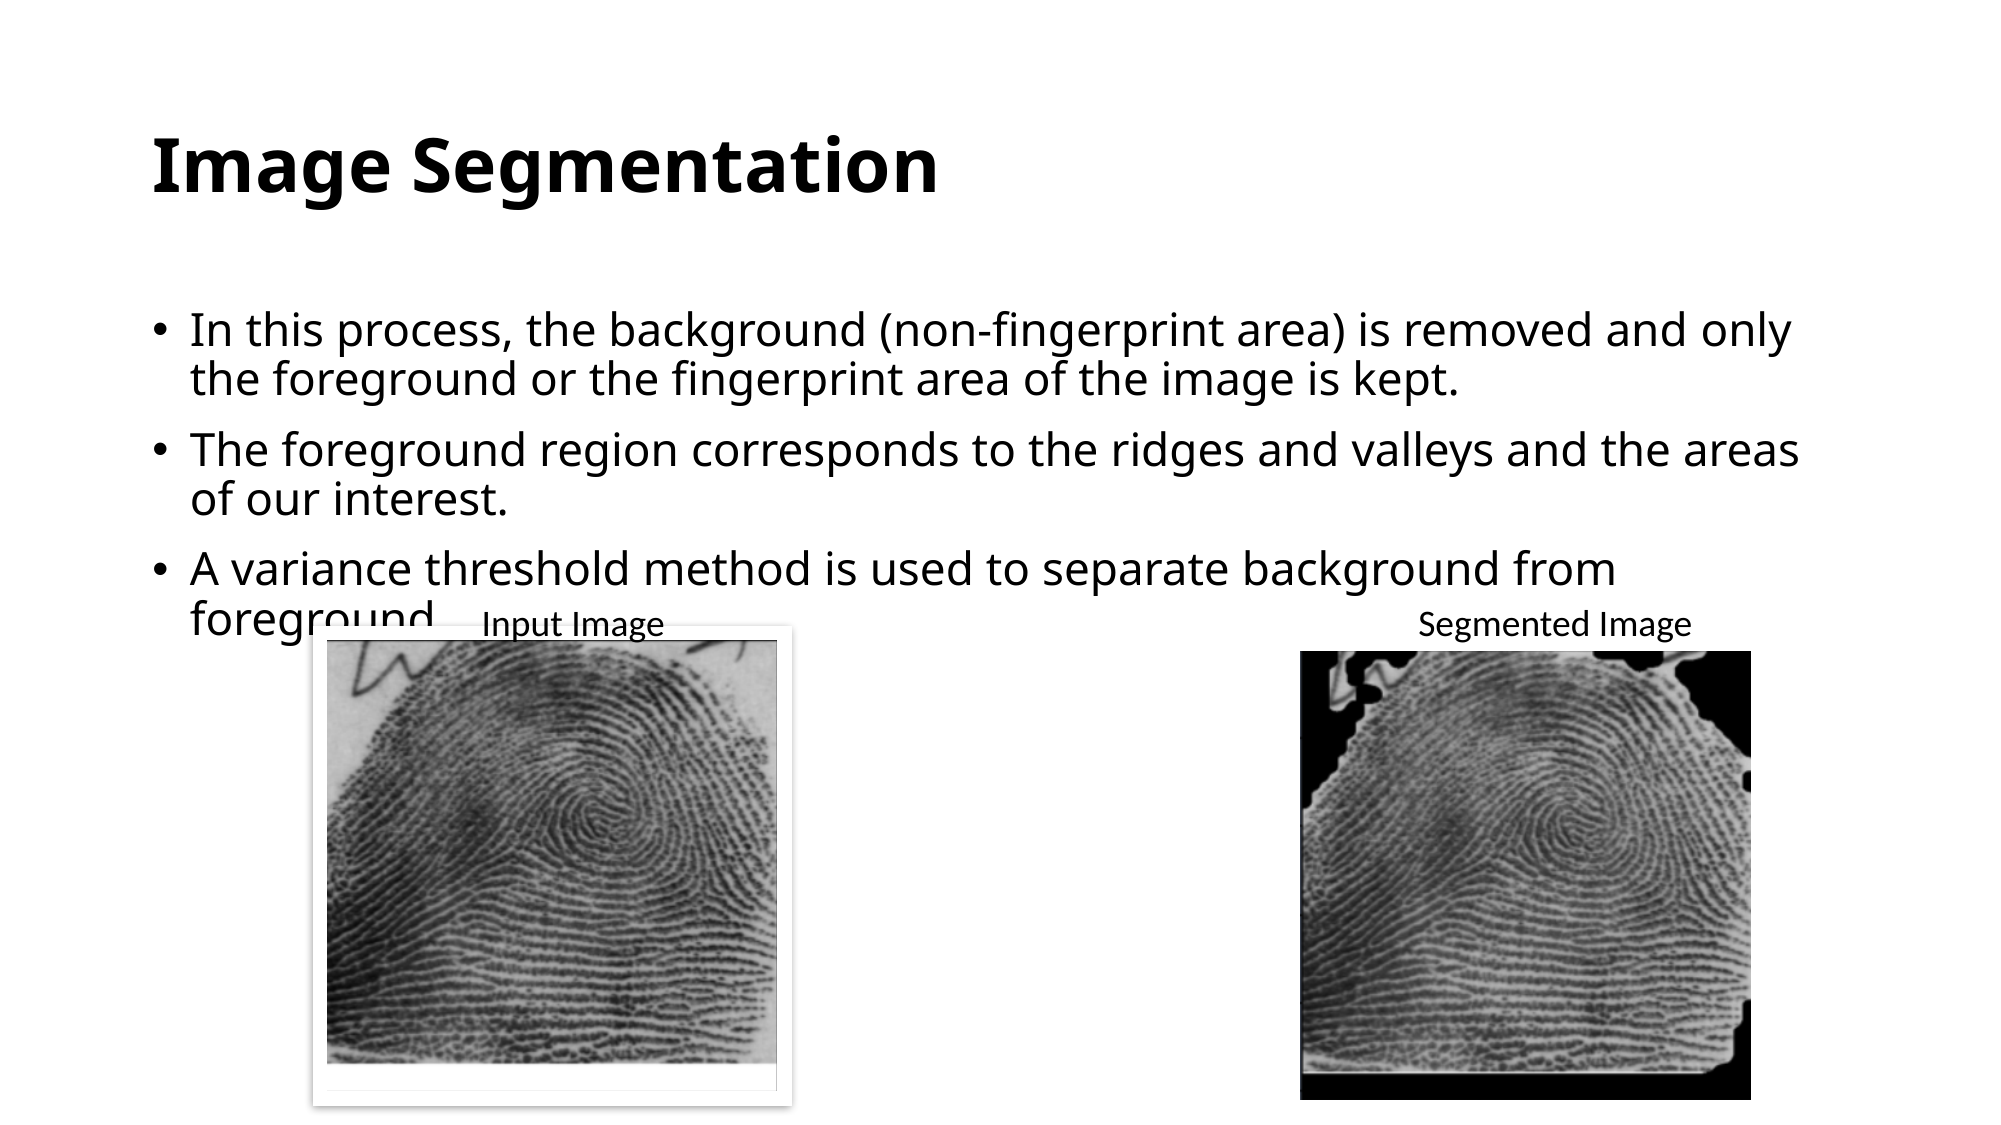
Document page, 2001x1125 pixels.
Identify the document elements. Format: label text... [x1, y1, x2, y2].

text_box Input Image [466, 591, 917, 652]
text_box Segmented Image [1403, 591, 1854, 652]
title Image Segmentation [137, 59, 1863, 278]
picture [1300, 651, 1751, 1100]
list In this process, the background (non-fingerprint area) is removed and only the foreground or the fingerprint area of the image is kept. The foreground region corresponds to the ridges and valleys and the areas of our interest. A variance threshold method is used to separate background from foreground. [137, 299, 1863, 1066]
picture [327, 640, 778, 1092]
